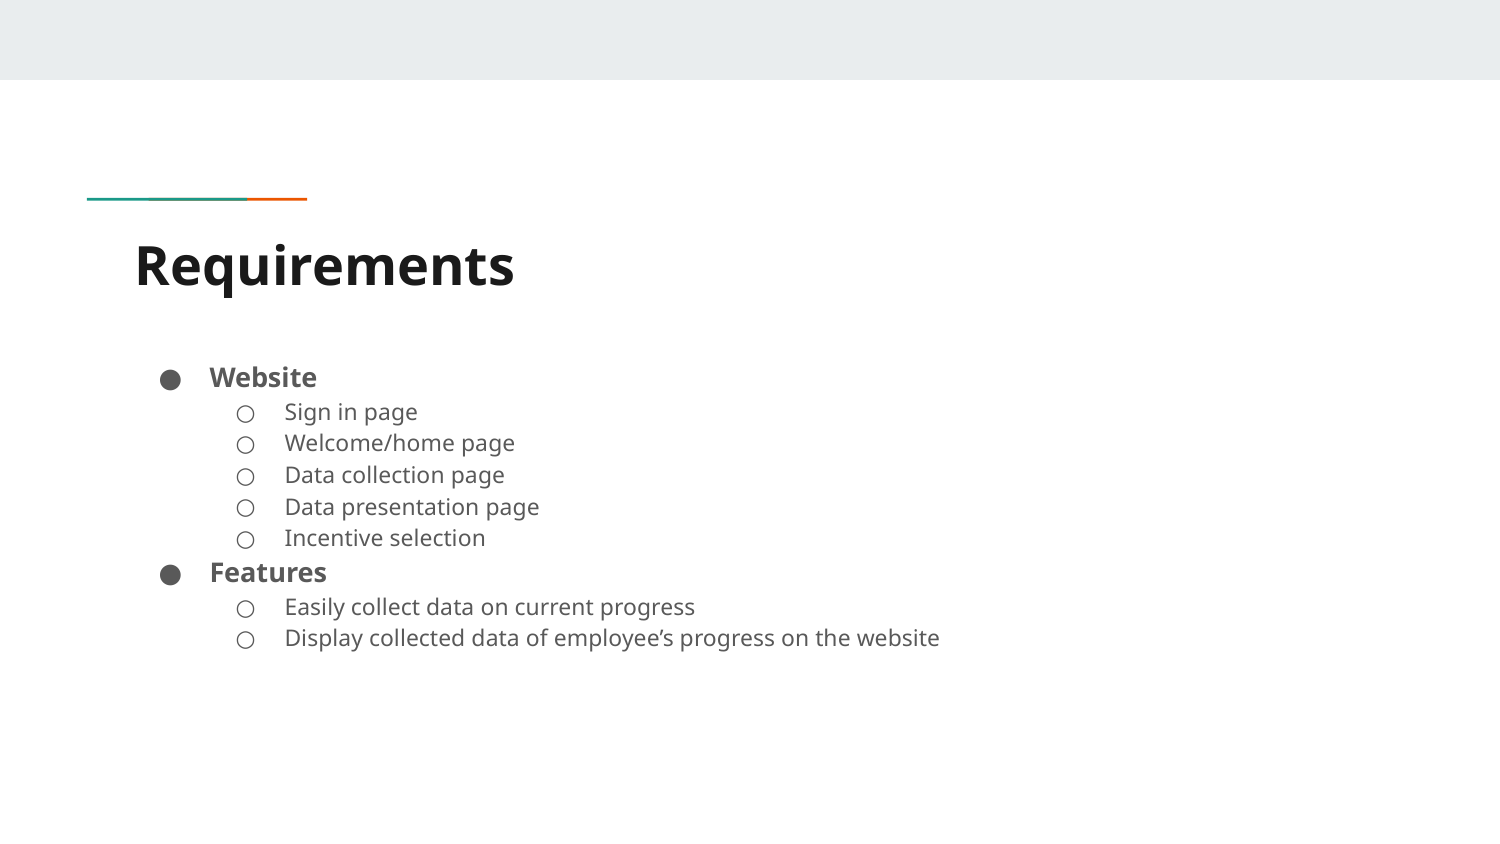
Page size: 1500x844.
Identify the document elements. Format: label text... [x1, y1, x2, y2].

list Website Sign in page Welcome/home page Data collection page Data presentation page Incentive selection Features Easily collect data on current progress Display collected data of employee’s progress on the website [119, 341, 1381, 712]
title Requirements [119, 216, 1381, 305]
